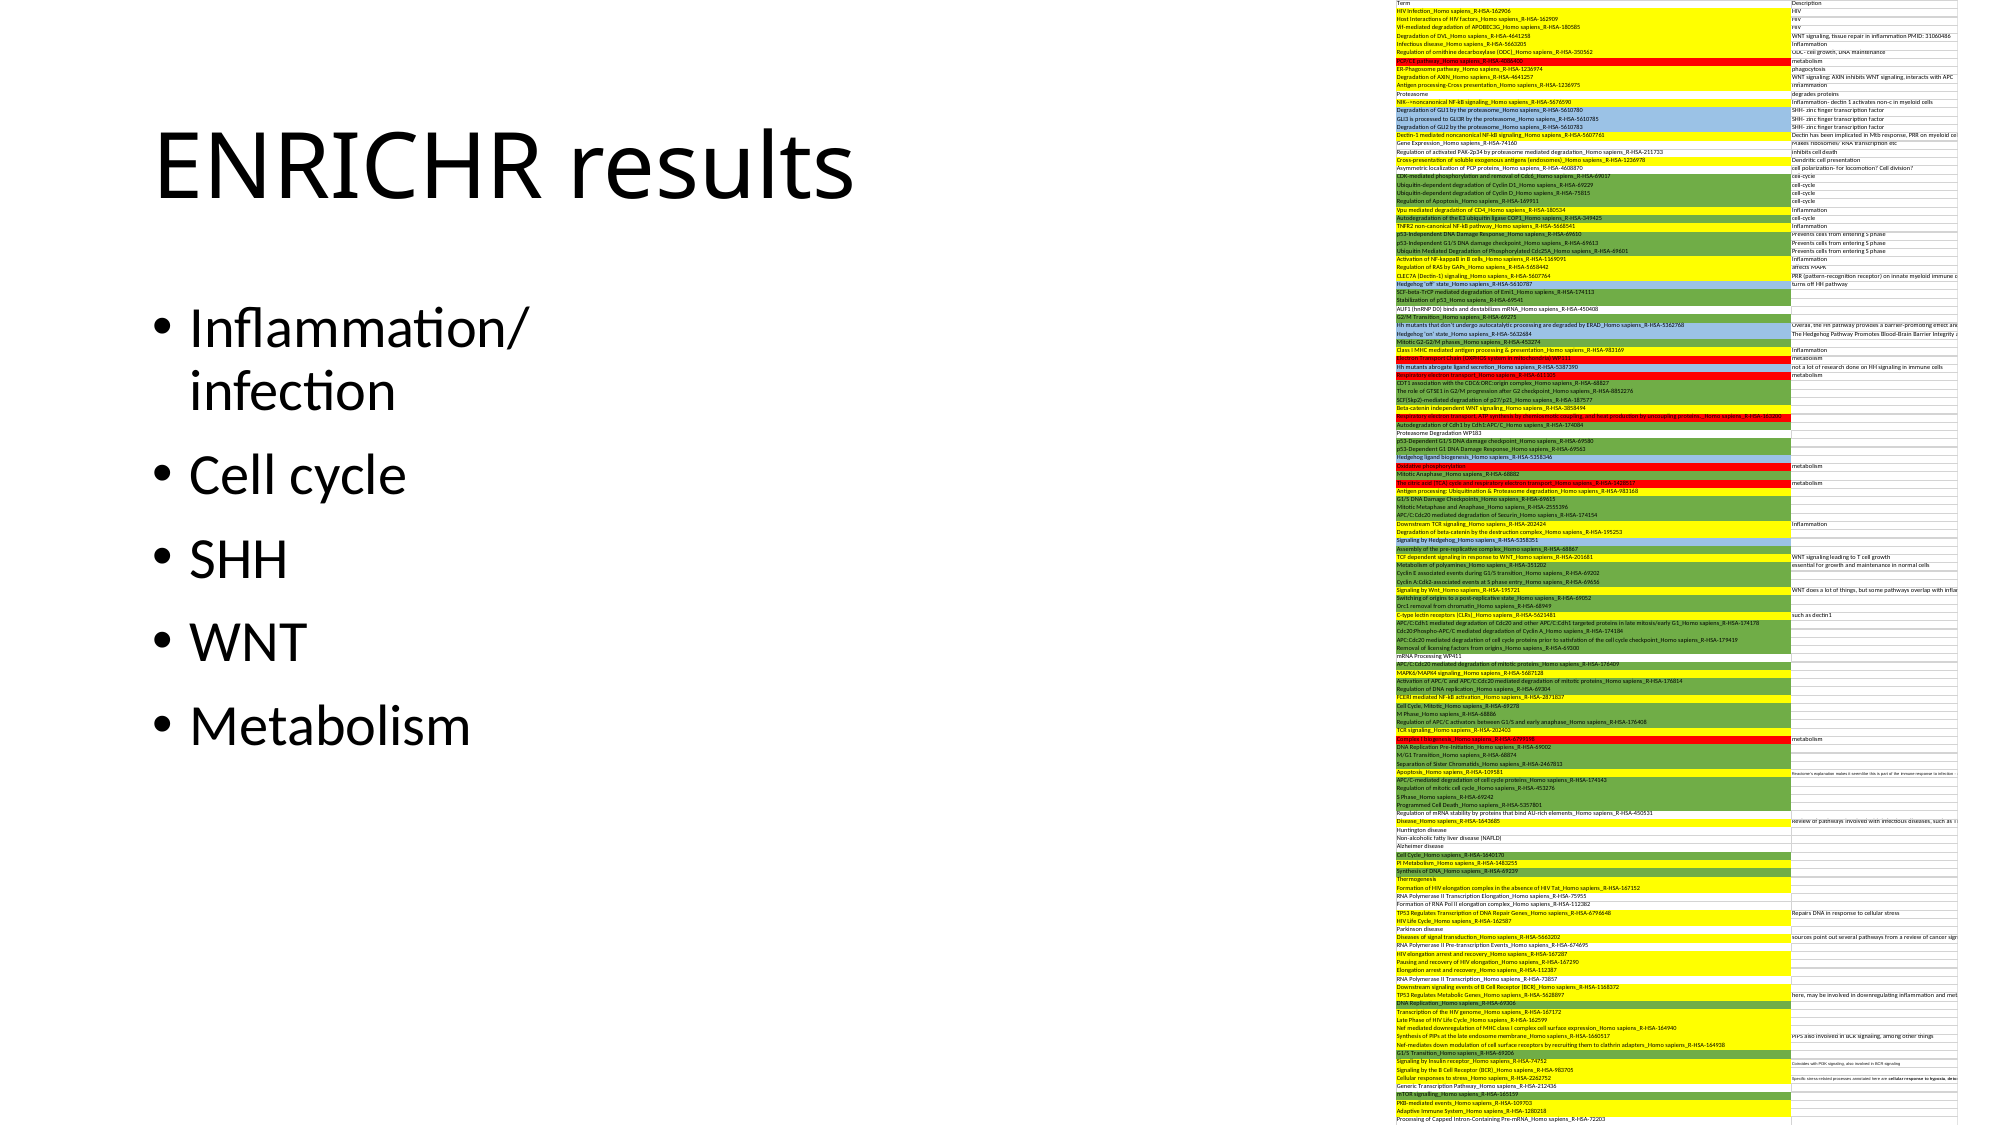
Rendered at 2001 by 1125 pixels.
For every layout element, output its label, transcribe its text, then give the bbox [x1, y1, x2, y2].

title ENRICHR results [137, 59, 1395, 278]
list Inflammation/ infection Cell cycle SHH WNT Metabolism [137, 289, 630, 1014]
picture [1395, 0, 1958, 1125]
